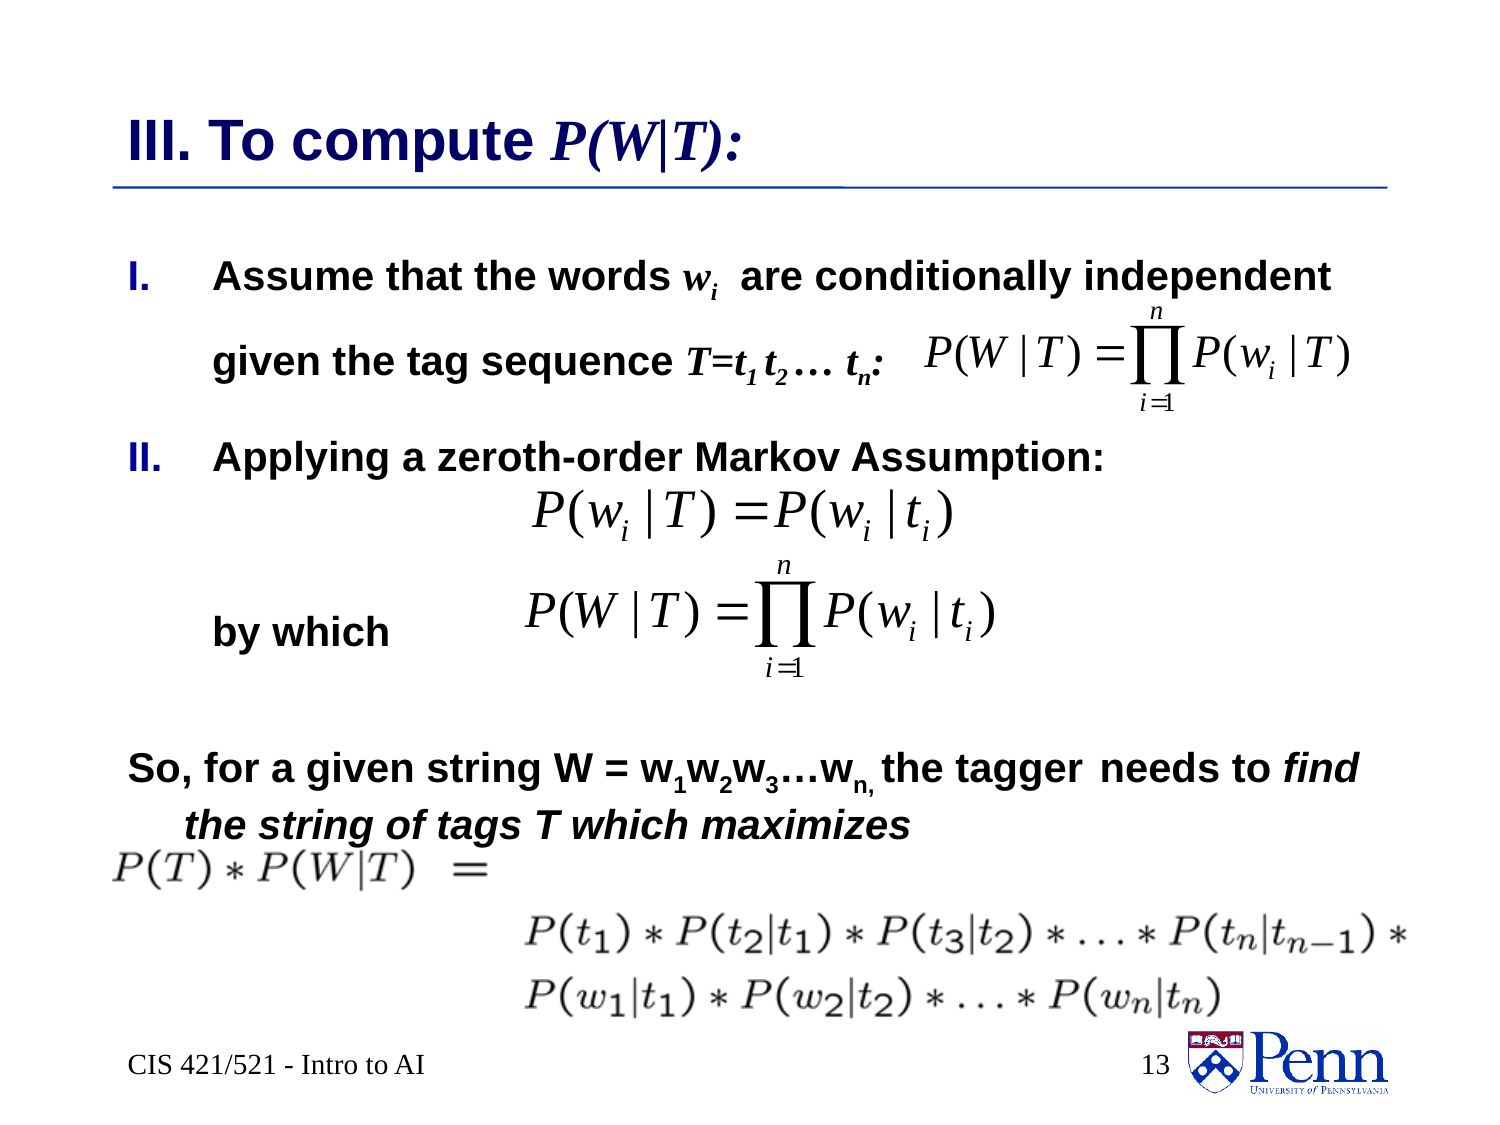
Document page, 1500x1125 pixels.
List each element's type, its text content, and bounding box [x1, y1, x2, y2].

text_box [514, 540, 1004, 689]
slide_number 13 [1074, 1028, 1388, 1101]
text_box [915, 289, 1362, 422]
list Assume that the words wi are conditionally independent given the tag sequence T=t1 t2 … tn: Applying a zeroth-order Markov Assumption: by which So, for a given string W = w1w2w3…wn, the tagger needs to find the string of tags T which maximizes [112, 212, 1388, 849]
picture [112, 849, 1409, 1021]
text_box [522, 473, 967, 539]
title III. To compute P(W|T): [112, 99, 1388, 175]
slide_number CIS 421/521 - Intro to AI [112, 1027, 501, 1101]
